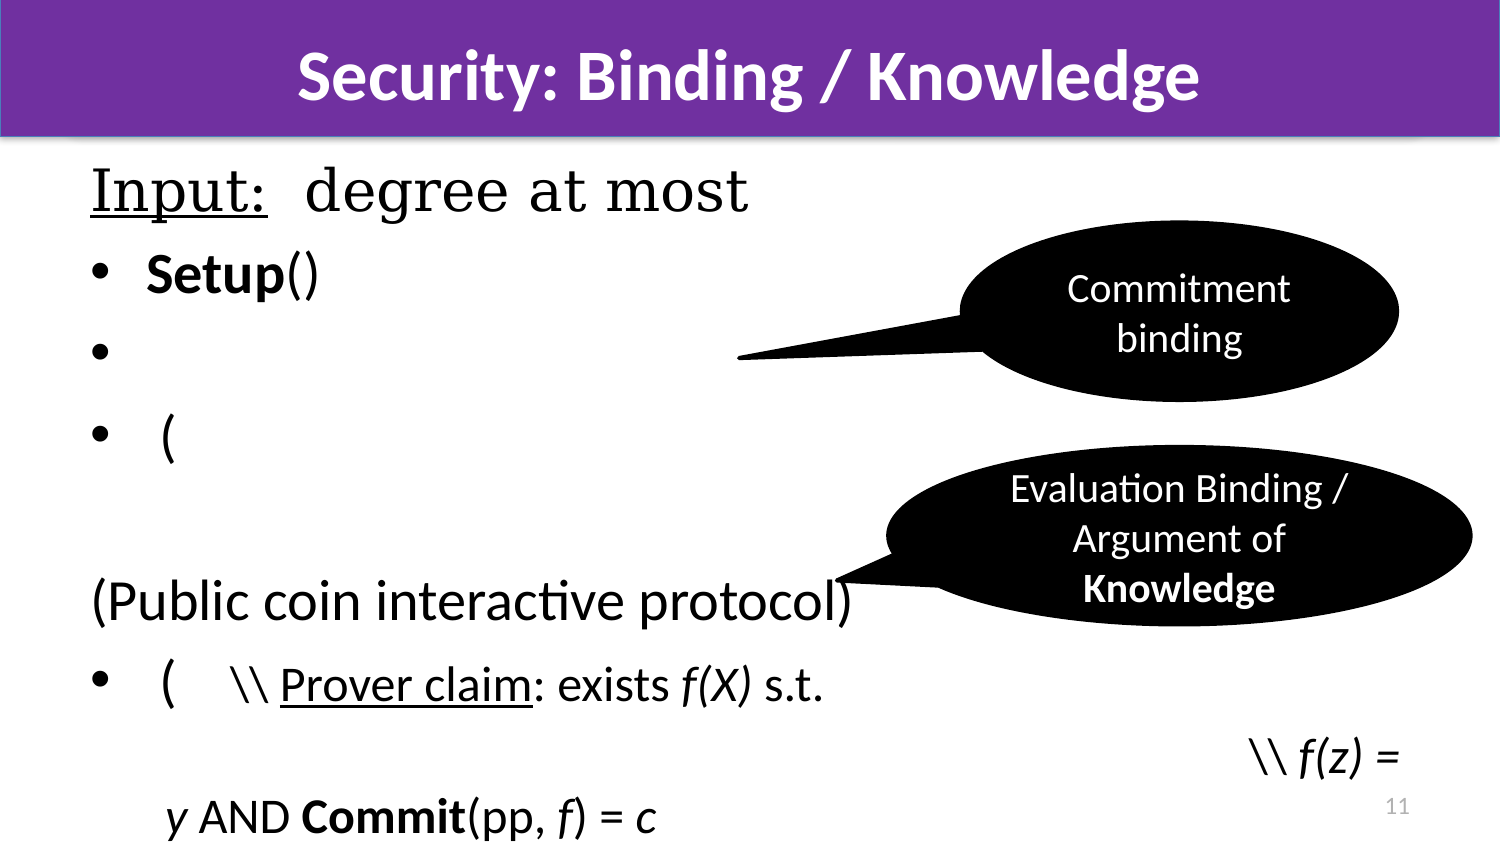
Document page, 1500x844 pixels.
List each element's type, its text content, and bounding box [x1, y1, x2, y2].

title Security: Binding / Knowledge [75, 20, 1425, 123]
slide_number 11 [1074, 782, 1425, 828]
text_box Evaluation Binding / Argument of Knowledge [834, 444, 1473, 627]
text_box Commitment binding [736, 220, 1400, 403]
